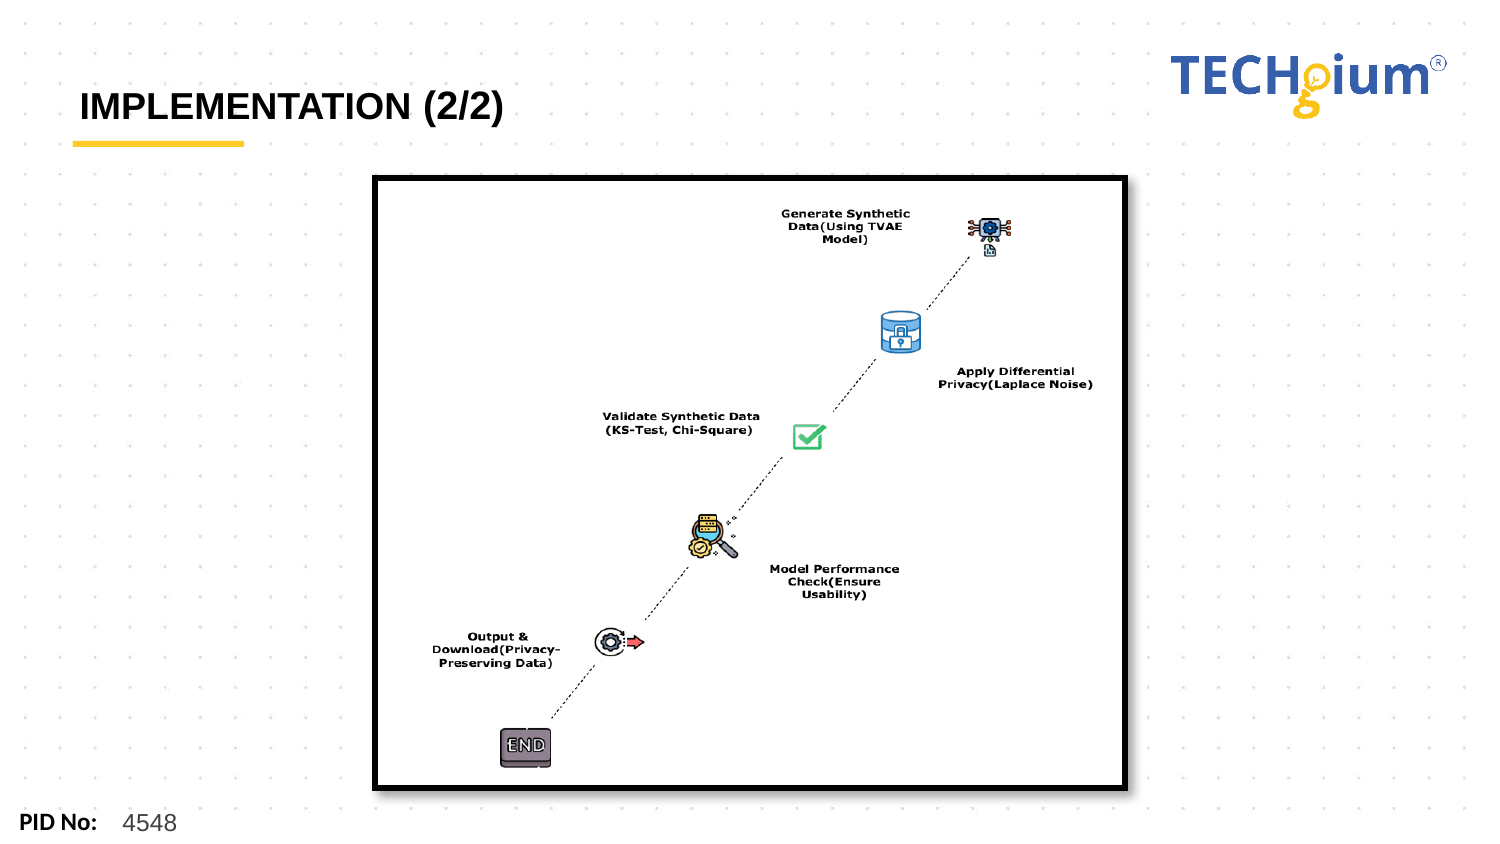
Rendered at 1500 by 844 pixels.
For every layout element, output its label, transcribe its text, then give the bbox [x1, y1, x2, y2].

text_box IMPLEMENTATION (2/2) [64, 70, 520, 135]
list 4548 [107, 802, 210, 844]
picture [7, 6, 1493, 838]
